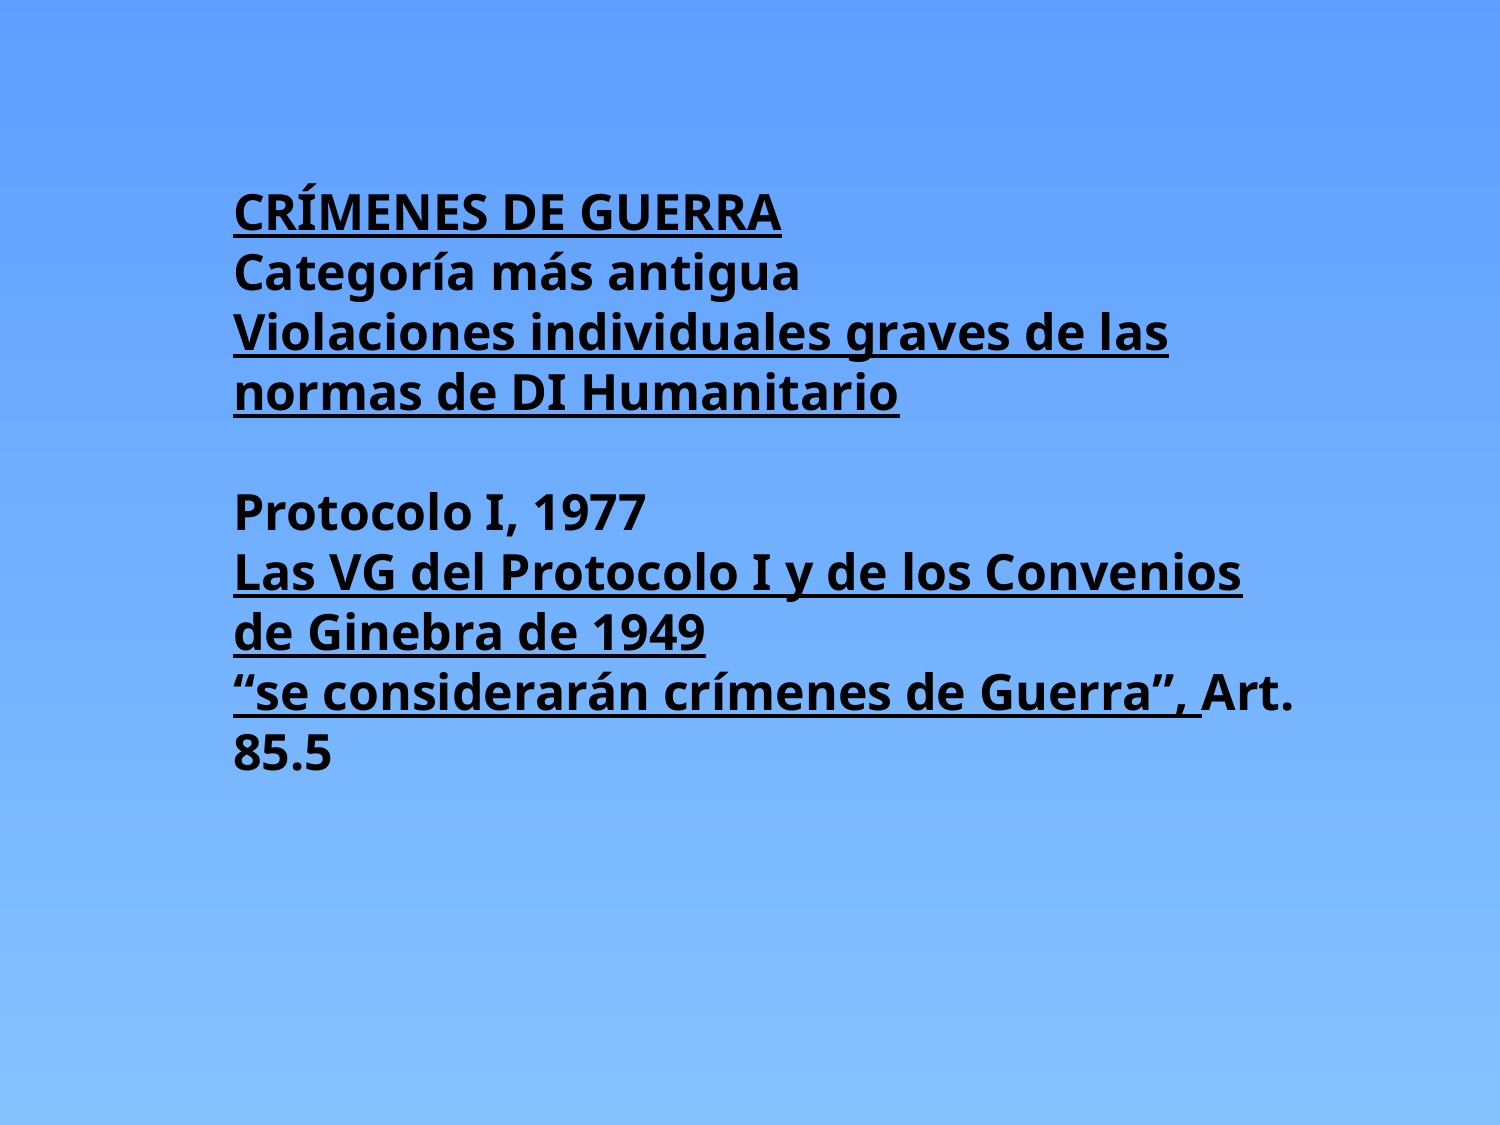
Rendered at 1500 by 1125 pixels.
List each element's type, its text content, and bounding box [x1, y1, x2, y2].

text_box CRÍMENES DE GUERRA Categoría más antigua Violaciones individuales graves de las normas de DI Humanitario Protocolo I, 1977 Las VG del Protocolo I y de los Convenios de Ginebra de 1949 “se considerarán crímenes de Guerra”, Art. 85.5 [218, 172, 1329, 848]
